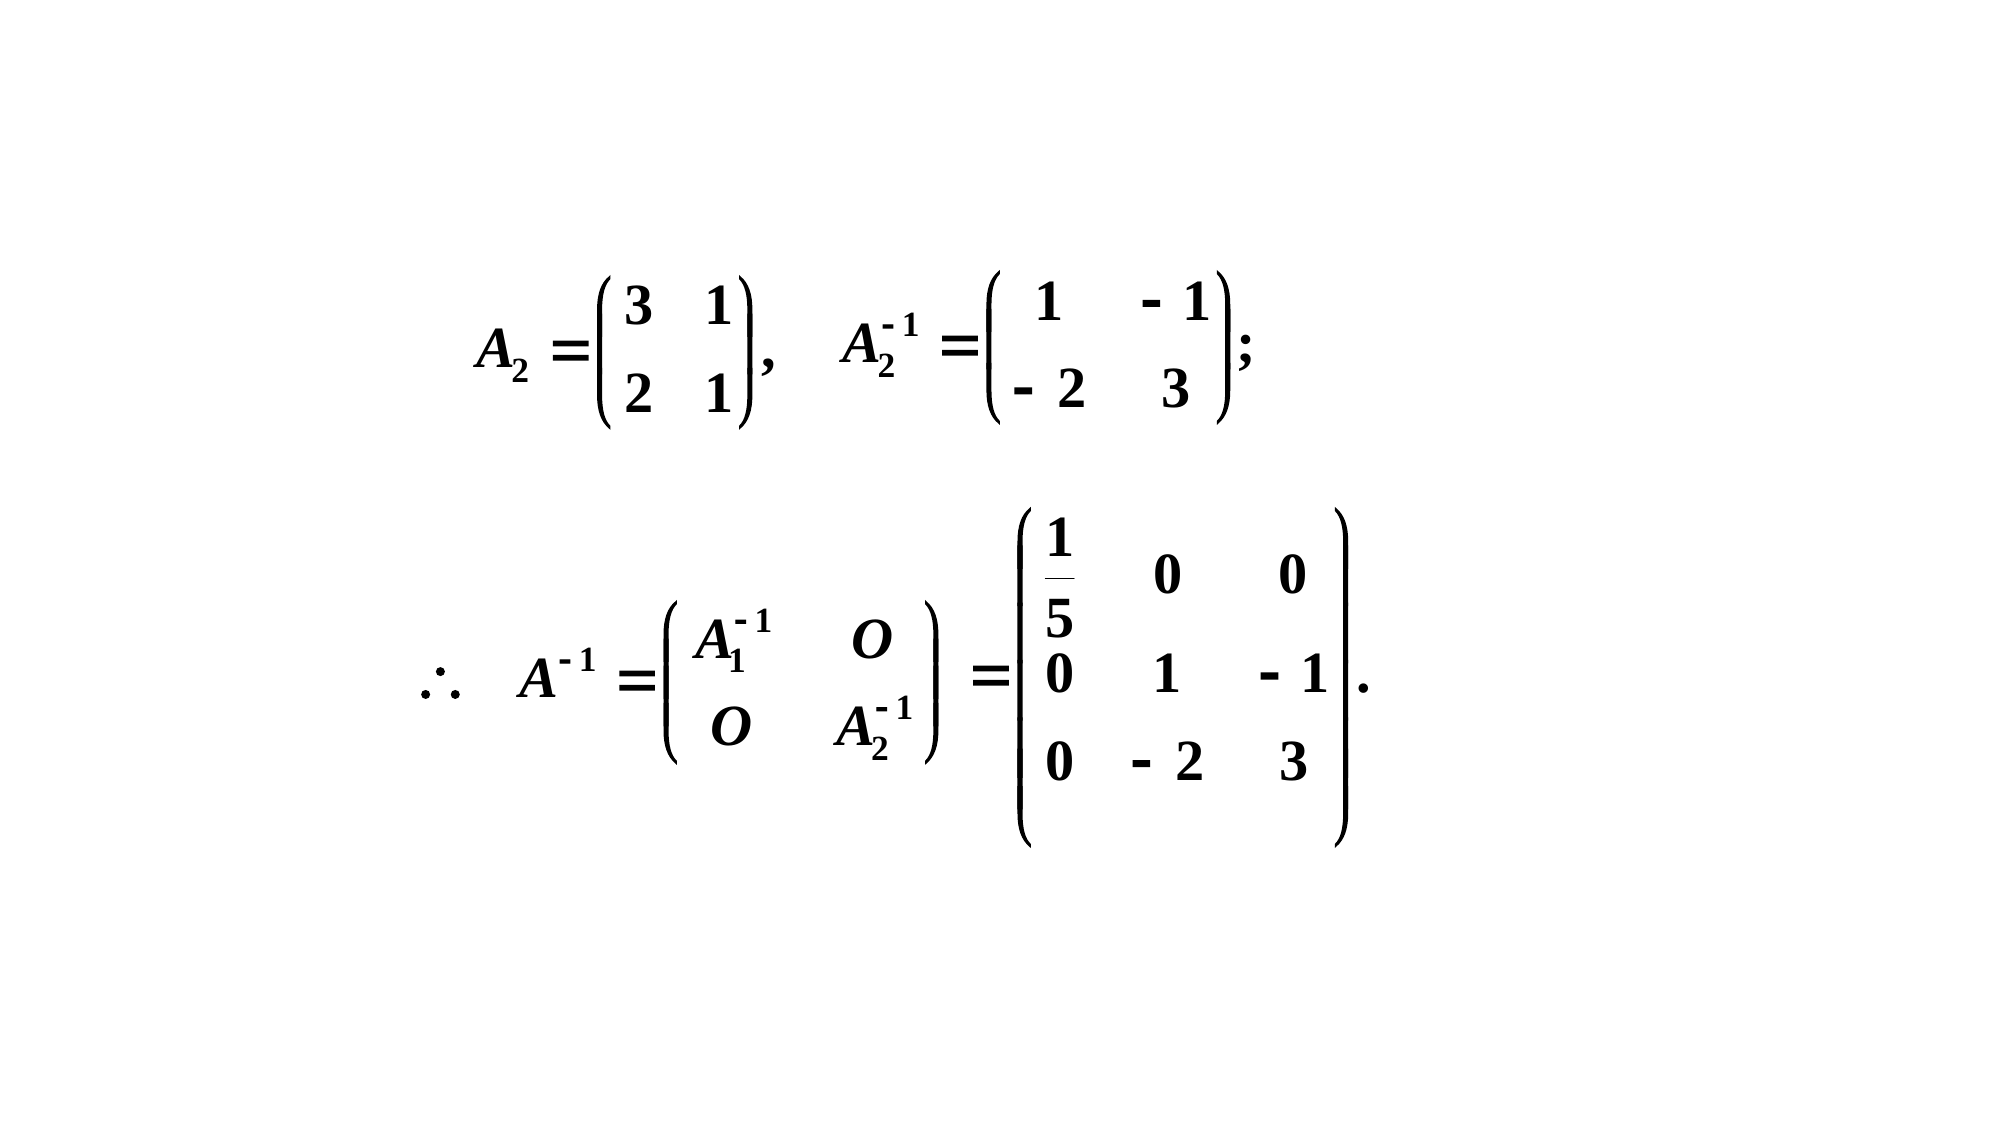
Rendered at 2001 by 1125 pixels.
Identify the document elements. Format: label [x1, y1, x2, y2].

text_box [468, 272, 779, 433]
text_box [421, 597, 951, 767]
text_box [964, 503, 1373, 852]
text_box [834, 267, 1256, 428]
